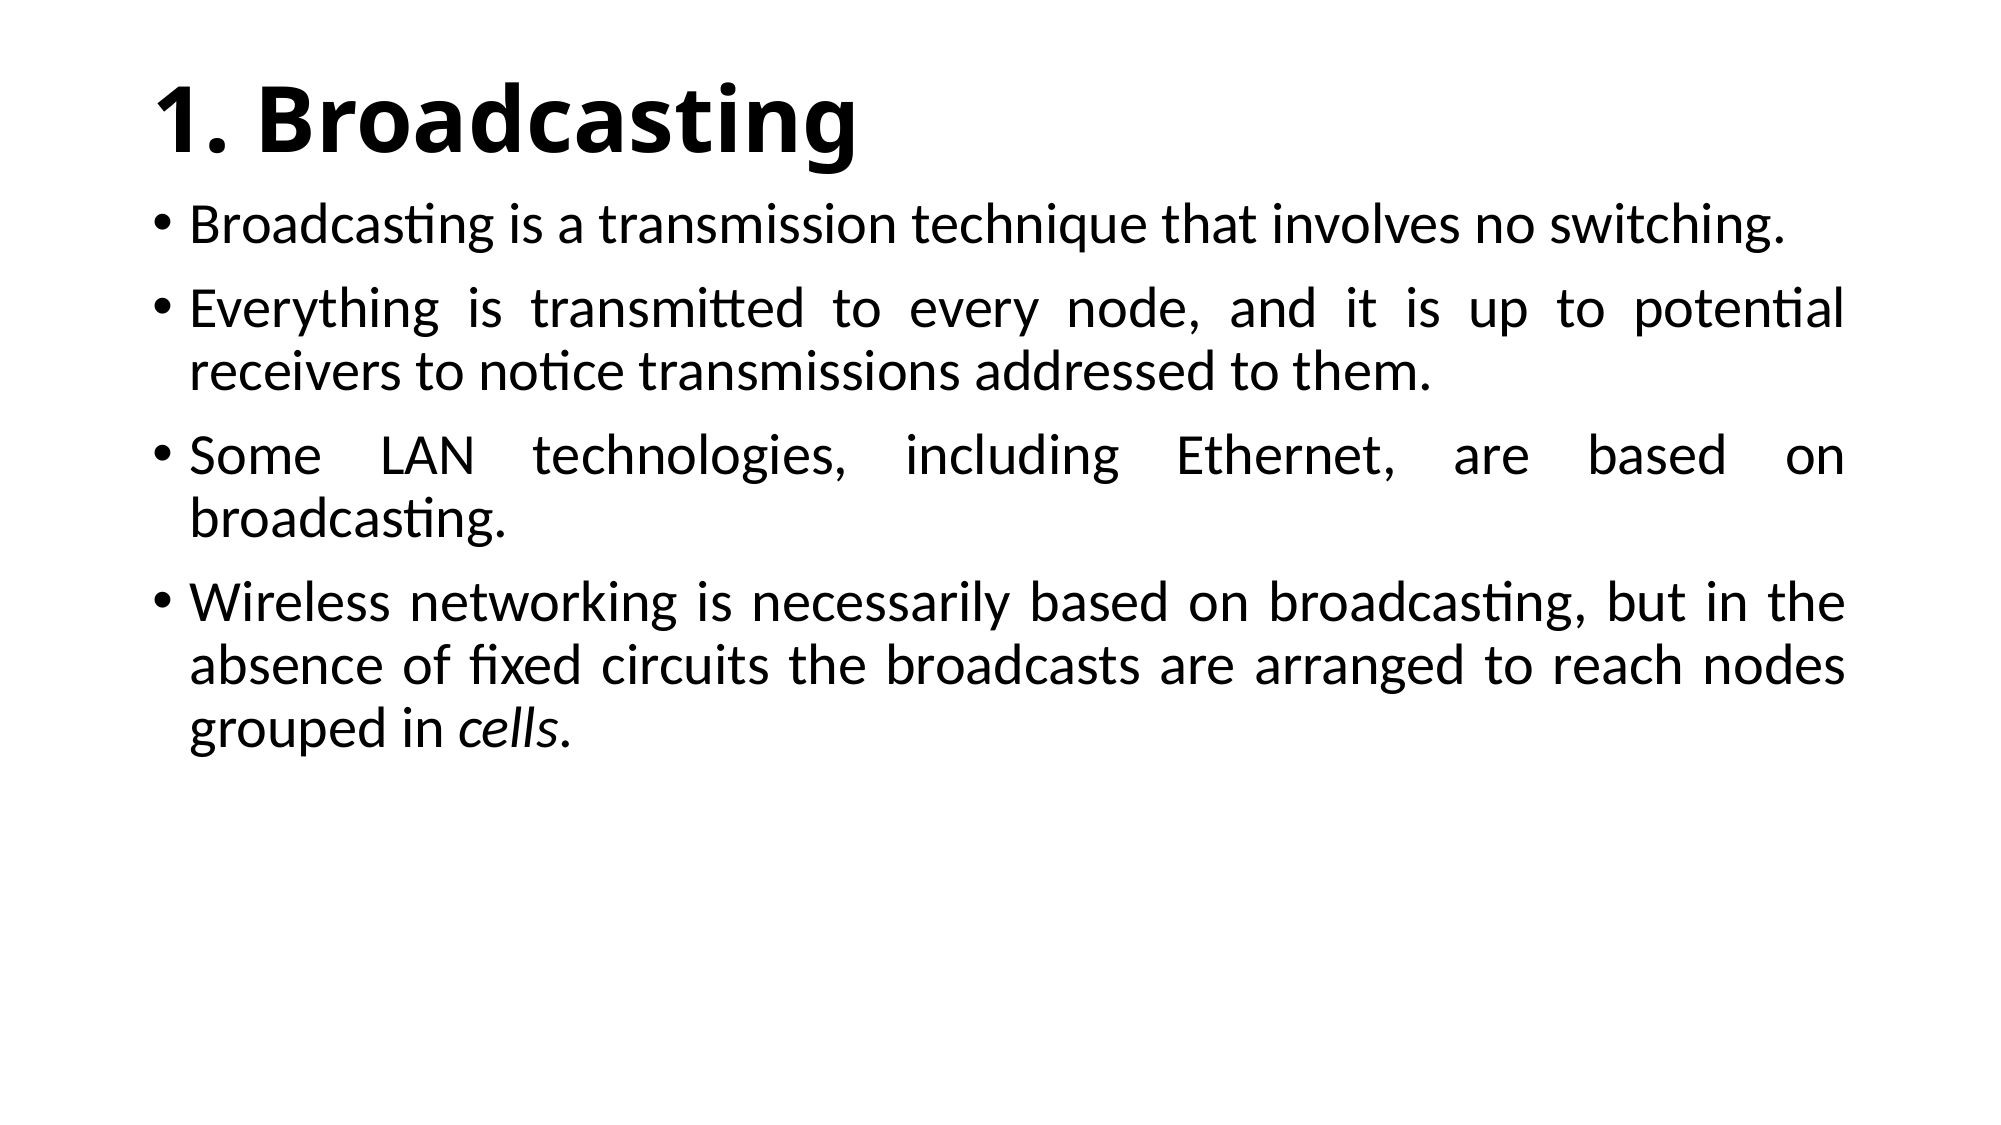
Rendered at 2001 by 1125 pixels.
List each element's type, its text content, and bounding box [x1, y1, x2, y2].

title 1. Broadcasting [137, 59, 1863, 186]
list Broadcasting is a transmission technique that involves no switching. Everything is transmitted to every node, and it is up to potential receivers to notice transmissions addressed to them. Some LAN technologies, including Ethernet, are based on broadcasting. Wireless networking is necessarily based on broadcasting, but in the absence of fixed circuits the broadcasts are arranged to reach nodes grouped in cells. [137, 186, 1863, 1014]
